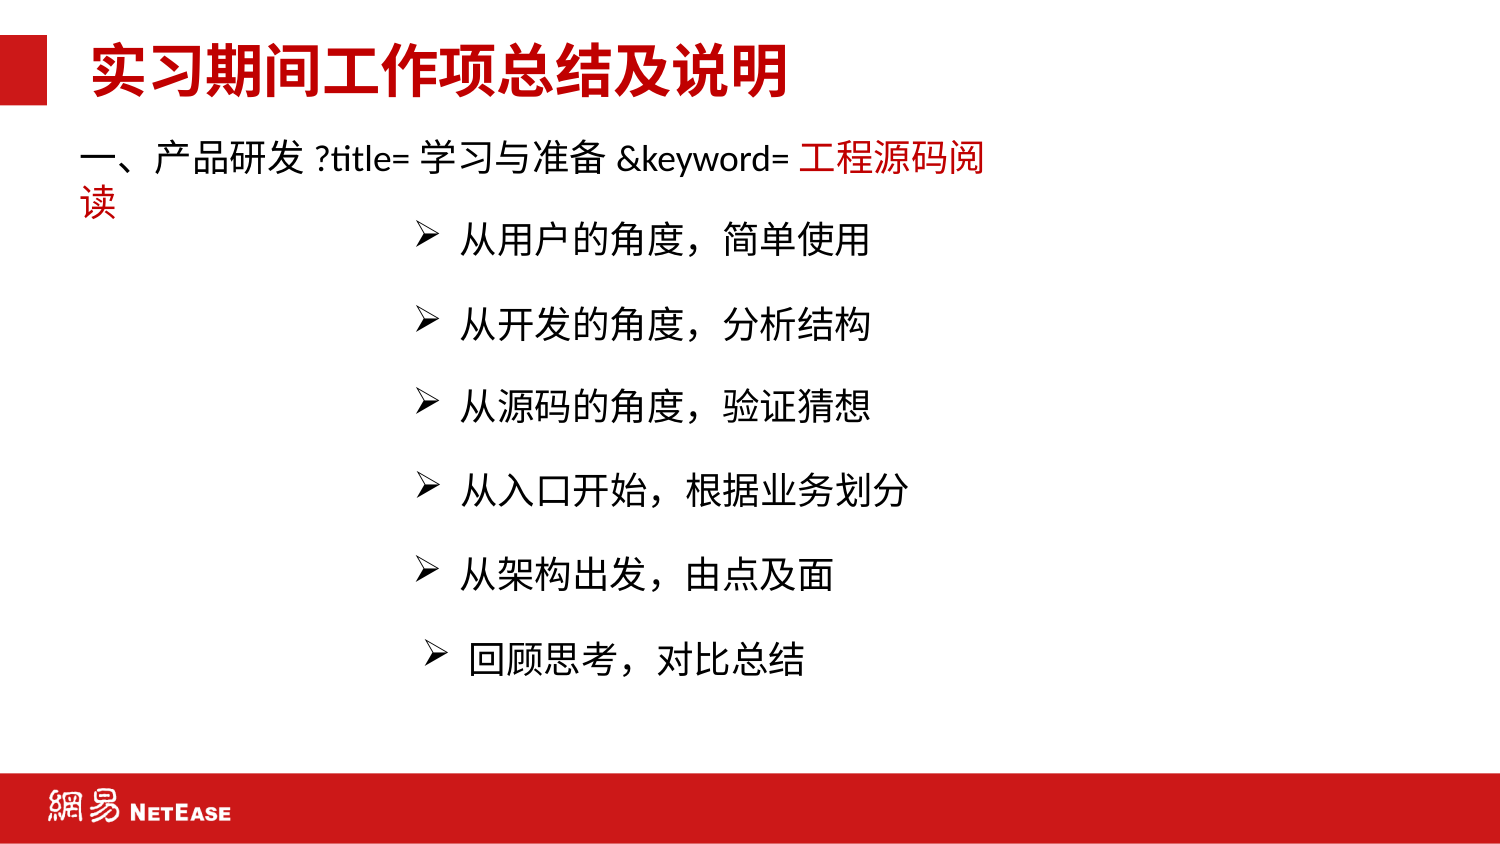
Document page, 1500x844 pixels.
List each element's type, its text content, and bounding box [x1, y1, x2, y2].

text_box 从入口开始，根据业务划分 [398, 460, 926, 520]
text_box 回顾思考，对比总结 [406, 628, 847, 688]
text_box 从源码的角度，验证猜想 [398, 375, 888, 436]
text_box 从开发的角度，分析结构 [398, 293, 888, 354]
text_box 一、产品研发?title=学习与准备&keyword=工程源码阅读 [64, 126, 1022, 232]
picture [46, 786, 231, 824]
text_box 从用户的角度，简单使用 [398, 208, 888, 269]
title 实习期间工作项总结及说明 [46, 33, 1454, 106]
text_box 从架构出发，由点及面 [397, 543, 850, 604]
